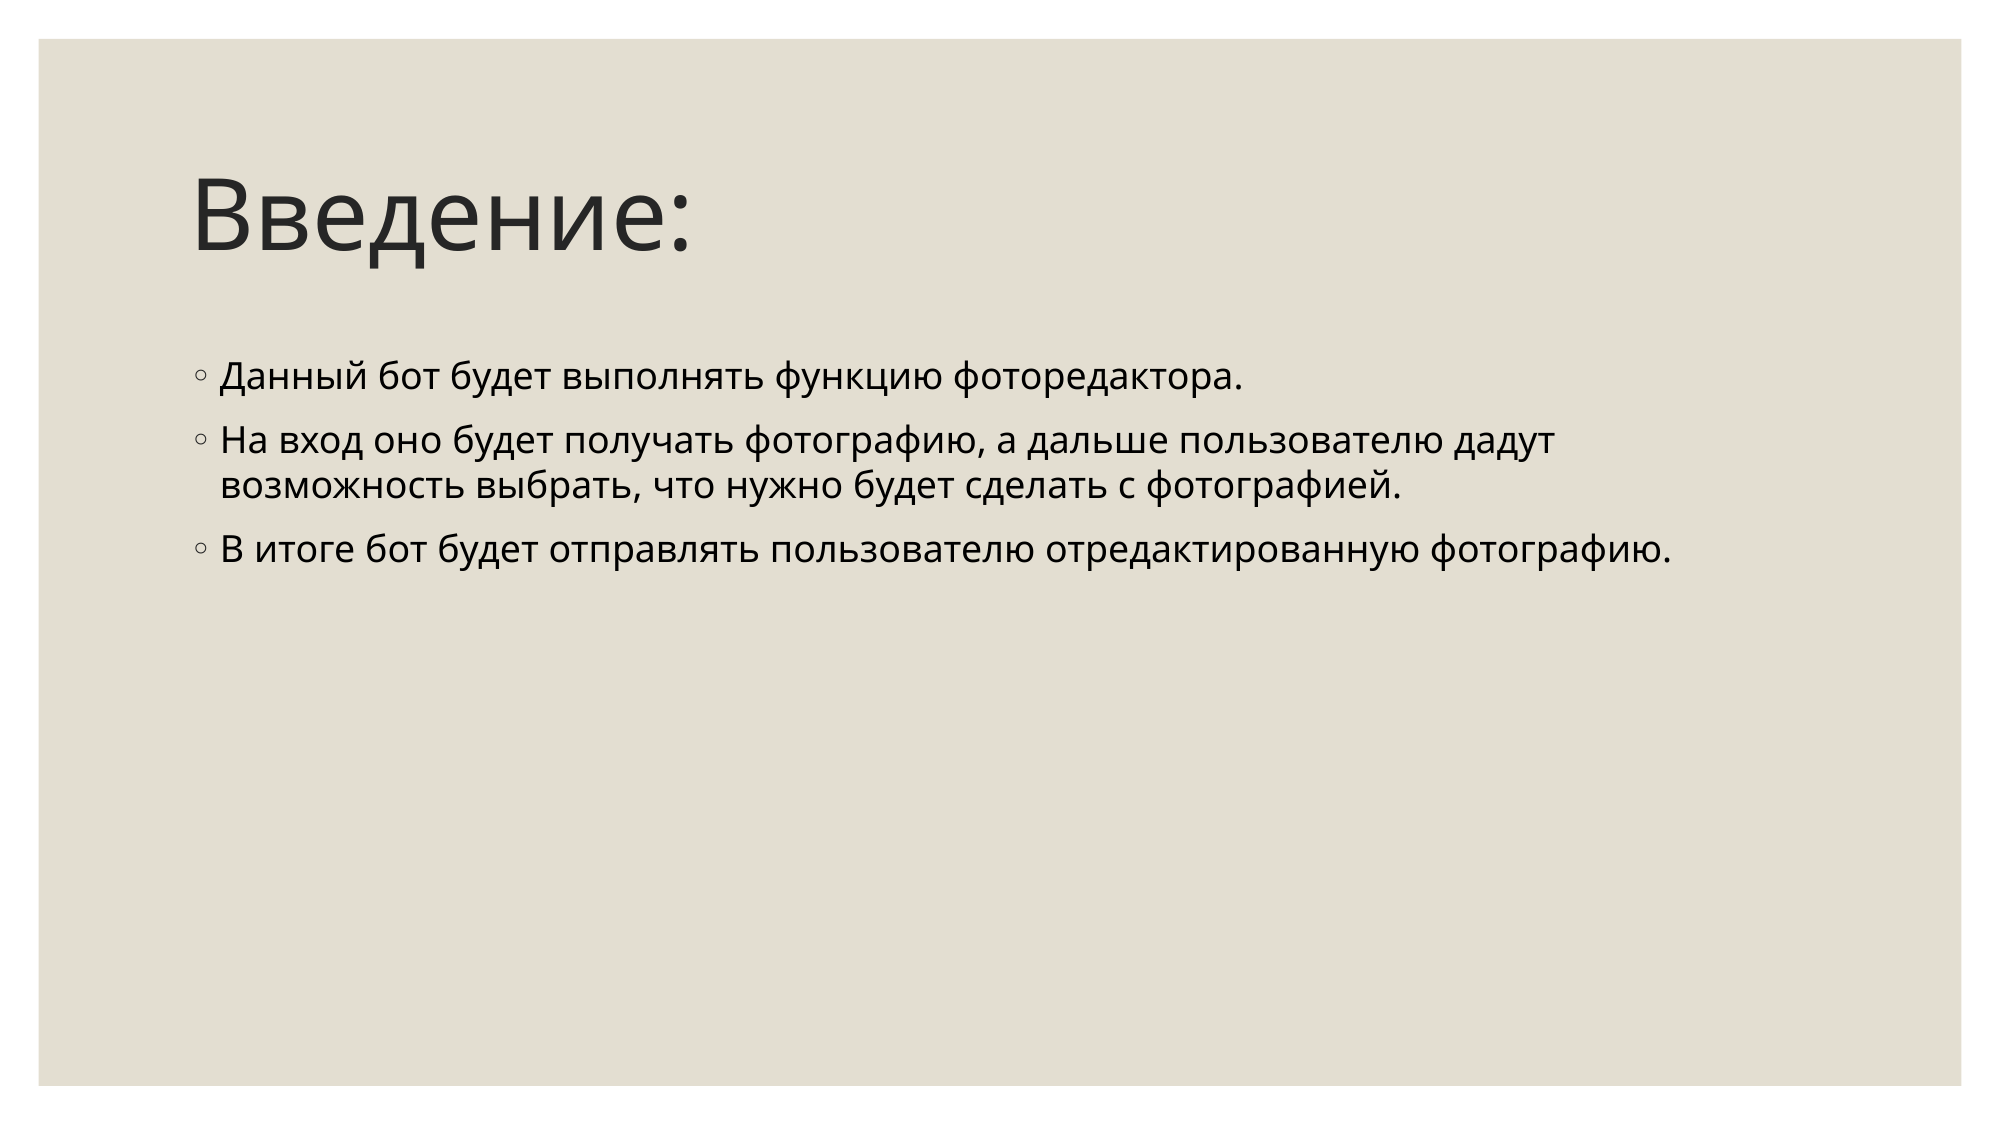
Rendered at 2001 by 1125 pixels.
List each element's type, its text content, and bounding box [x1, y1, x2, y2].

title Введение: [174, 105, 1825, 331]
list Данный бот будет выполнять функцию фоторедактора. На вход оно будет получать фотографию, а дальше пользователю дадут возможность выбрать, что нужно будет сделать с фотографией. В итоге бот будет отправлять пользователю отредактированную фотографию. [174, 345, 1825, 990]
